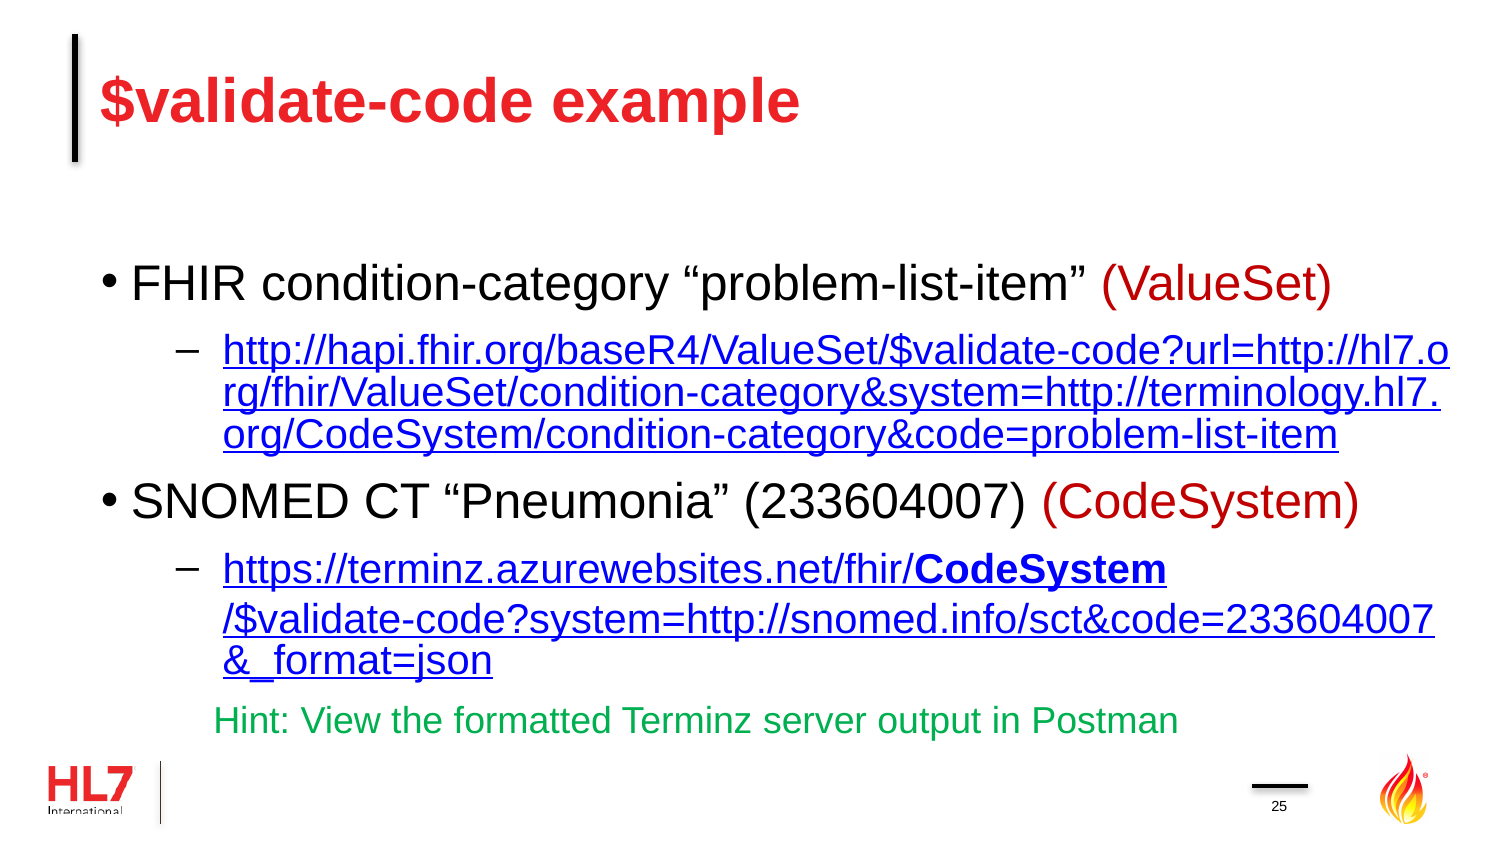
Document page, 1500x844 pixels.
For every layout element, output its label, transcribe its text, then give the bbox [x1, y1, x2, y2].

slide_number 25 [1257, 788, 1302, 815]
list FHIR condition-category “problem-list-item” (ValueSet) http://hapi.fhir.org/baseR4/ValueSet/$validate-code?url=http://hl7.org/fhir/ValueSet/condition-category&system=http://terminology.hl7.org/CodeSystem/condition-category&code=problem-list-item SNOMED CT “Pneumonia” (233604007) (CodeSystem) https://terminz.azurewebsites.net/fhir/CodeSystem/$validate-code?system=http://snomed.info/sct&code=233604007&_format=json Hint: View the formatted Terminz server output in Postman [100, 250, 1451, 731]
title $validate-code example [100, 33, 1451, 163]
picture [1380, 753, 1428, 824]
